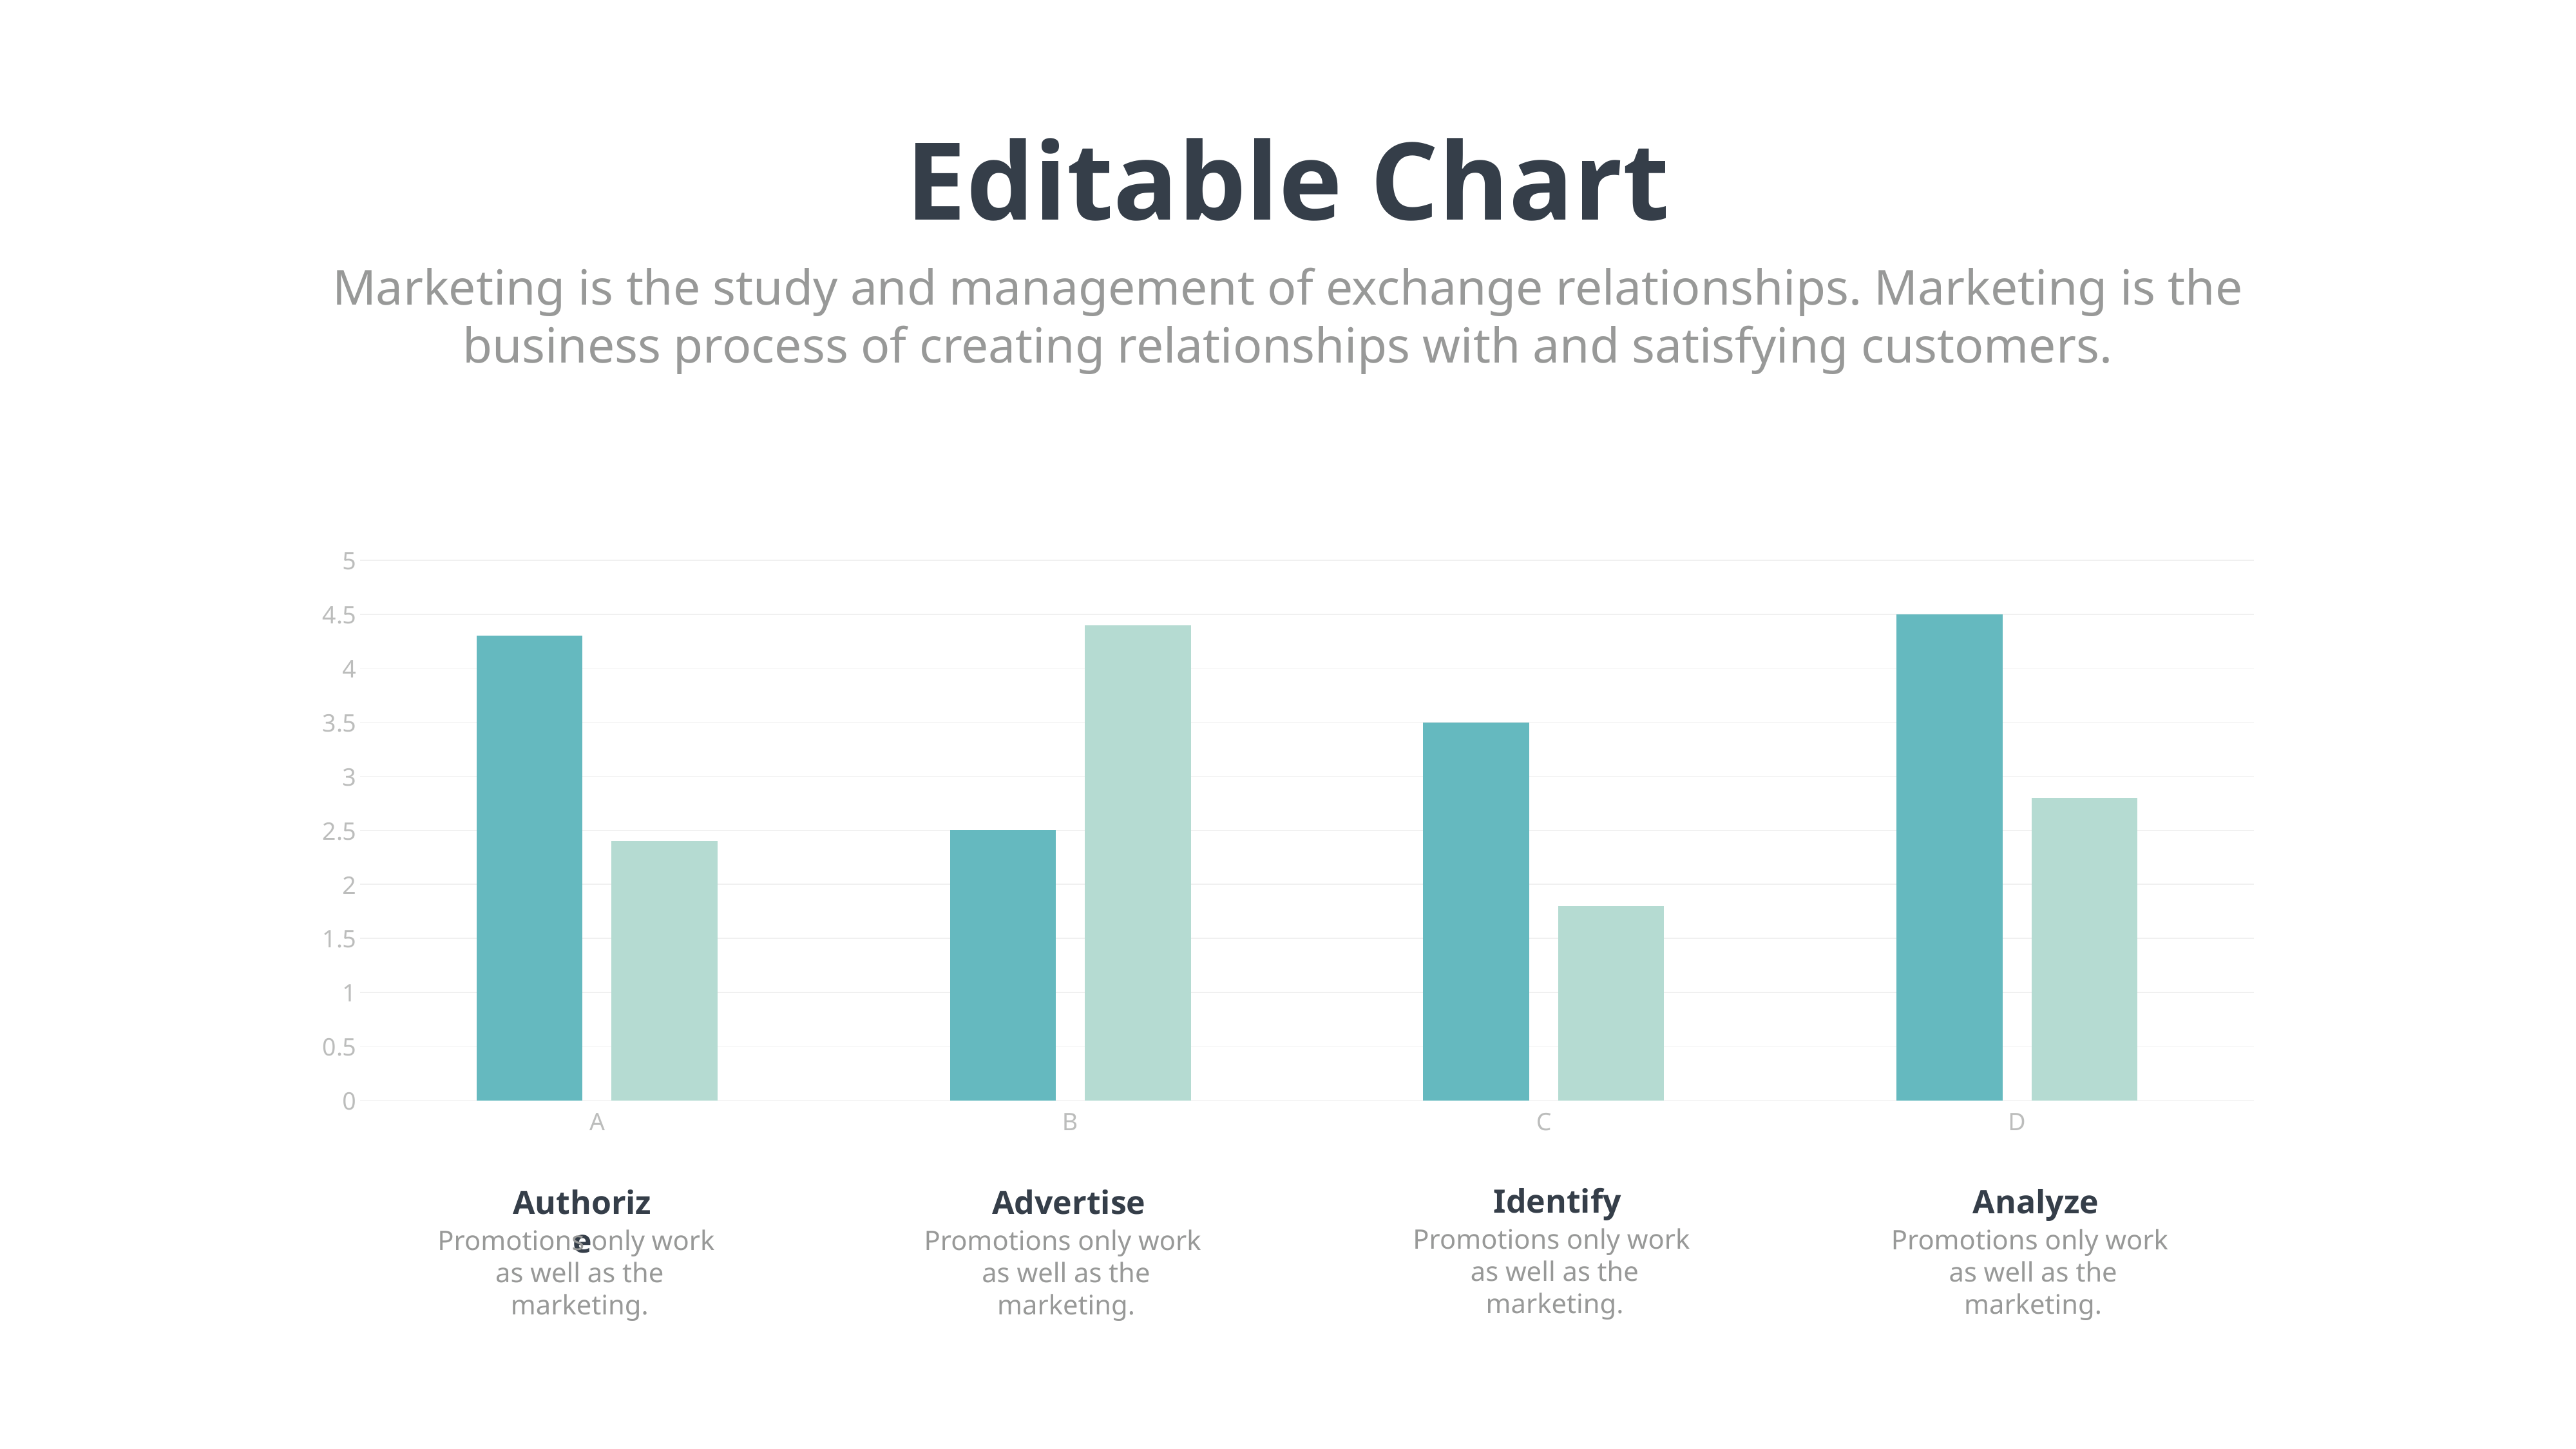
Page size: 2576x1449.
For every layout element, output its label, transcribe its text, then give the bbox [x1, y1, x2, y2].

text_box Authorize [495, 1177, 670, 1218]
text_box Analyze [1949, 1176, 2123, 1218]
text_box Promotions only work as well as the marketing. [1878, 1218, 2188, 1324]
text_box Promotions only work as well as the marketing. [911, 1218, 1221, 1325]
text_box Identify [1470, 1176, 1645, 1217]
text_box Promotions only work as well as the marketing. [425, 1218, 734, 1325]
text_box Promotions only work as well as the marketing. [1400, 1217, 1710, 1324]
chart [281, 531, 2295, 1150]
text_box Advertise [982, 1177, 1156, 1218]
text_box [281, 108, 2295, 379]
